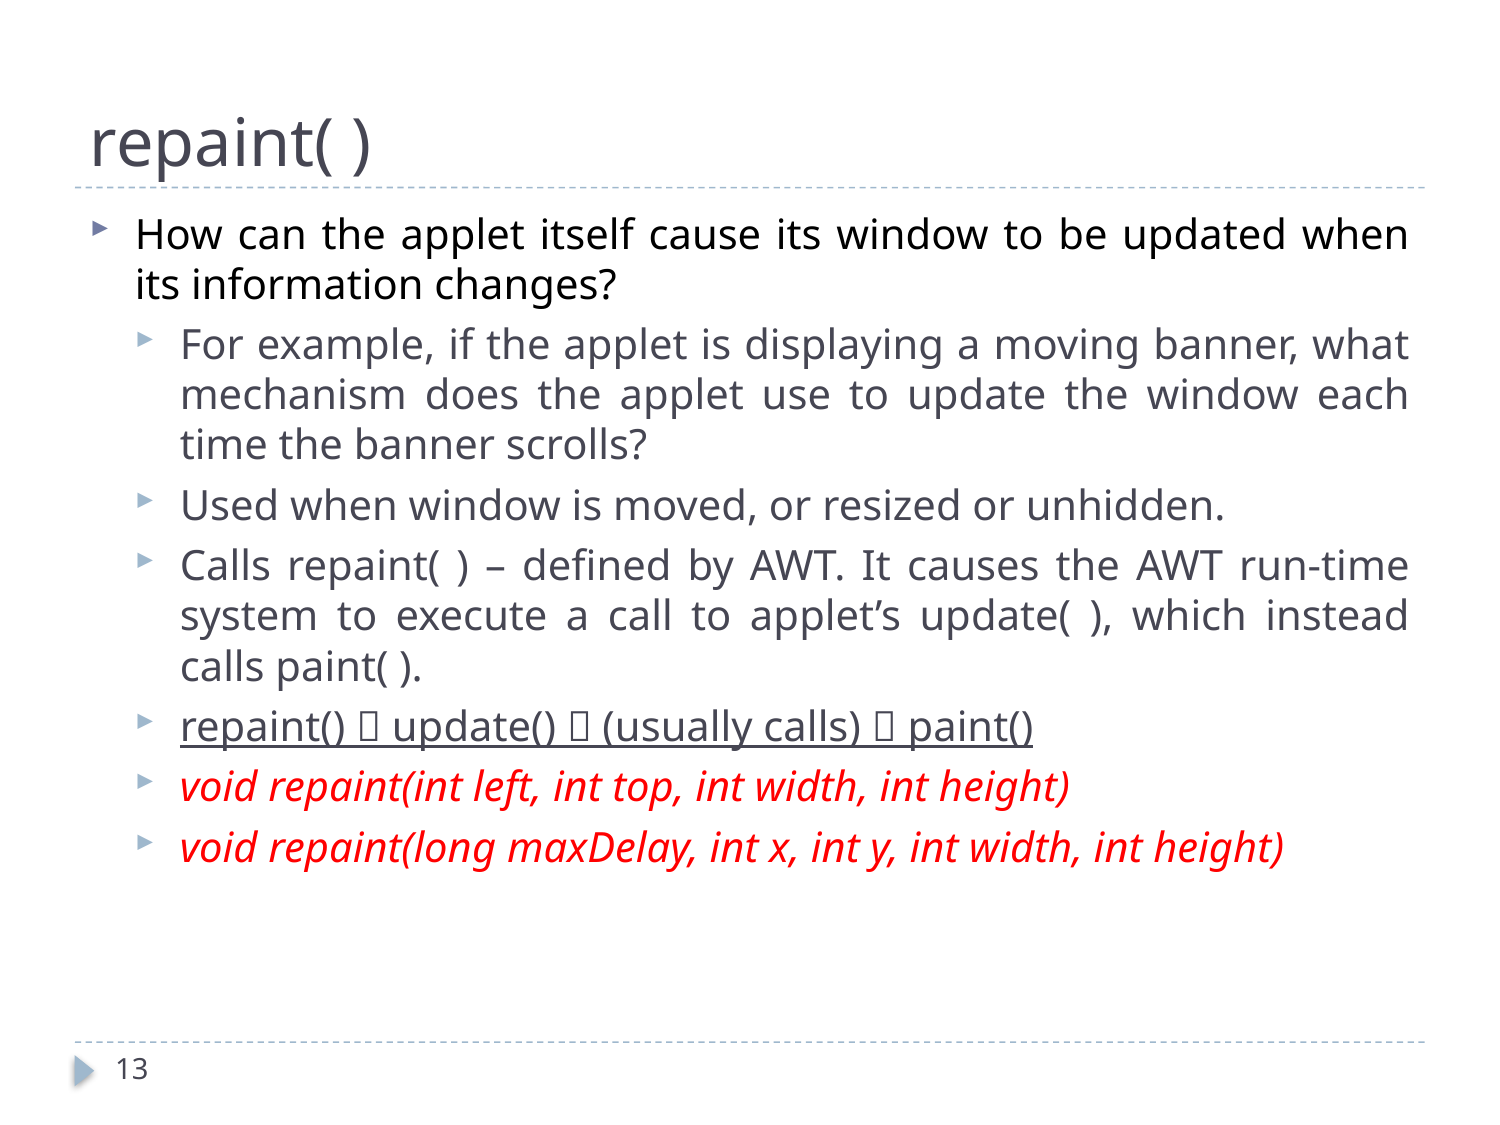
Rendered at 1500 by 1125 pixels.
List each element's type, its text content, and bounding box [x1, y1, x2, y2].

title repaint( ) [75, 24, 1425, 188]
list How can the applet itself cause its window to be updated when its information changes? For example, if the applet is displaying a moving banner, what mechanism does the applet use to update the window each time the banner scrolls? Used when window is moved, or resized or unhidden. Calls repaint( ) – defined by AWT. It causes the AWT run-time system to execute a call to applet’s update( ), which instead calls paint( ). repaint()  update()  (usually calls)  paint() void repaint(int left, int top, int width, int height) void repaint(long maxDelay, int x, int y, int width, int height) [75, 200, 1425, 1010]
slide_number 13 [100, 1042, 426, 1103]
